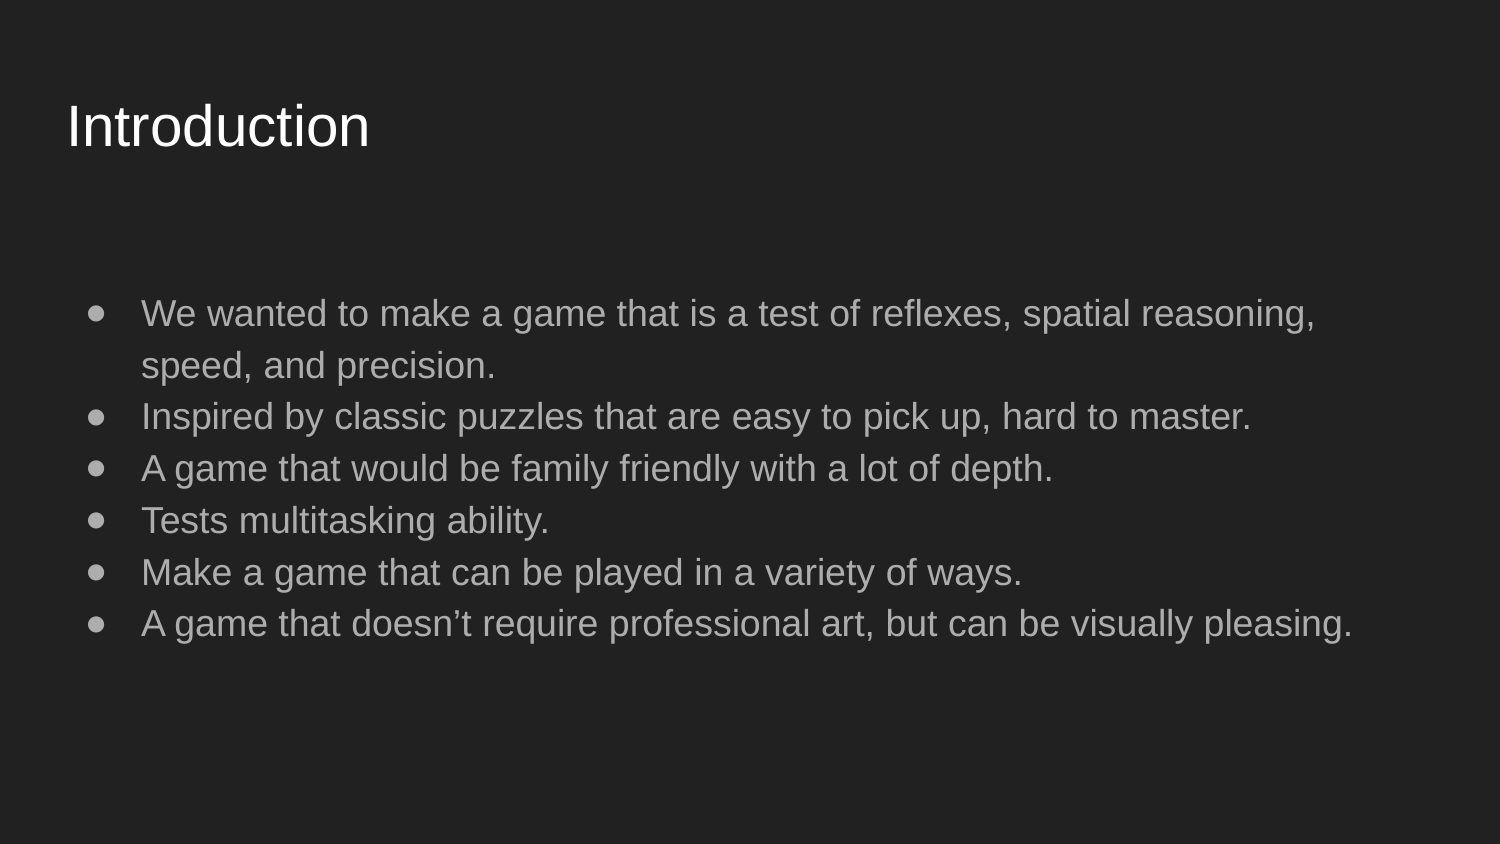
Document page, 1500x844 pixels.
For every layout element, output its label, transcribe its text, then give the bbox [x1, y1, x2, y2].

list We wanted to make a game that is a test of reflexes, spatial reasoning, speed, and precision. Inspired by classic puzzles that are easy to pick up, hard to master. A game that would be family friendly with a lot of depth. Tests multitasking ability. Make a game that can be played in a variety of ways. A game that doesn’t require professional art, but can be visually pleasing. [51, 189, 1449, 750]
title Introduction [51, 72, 1449, 167]
